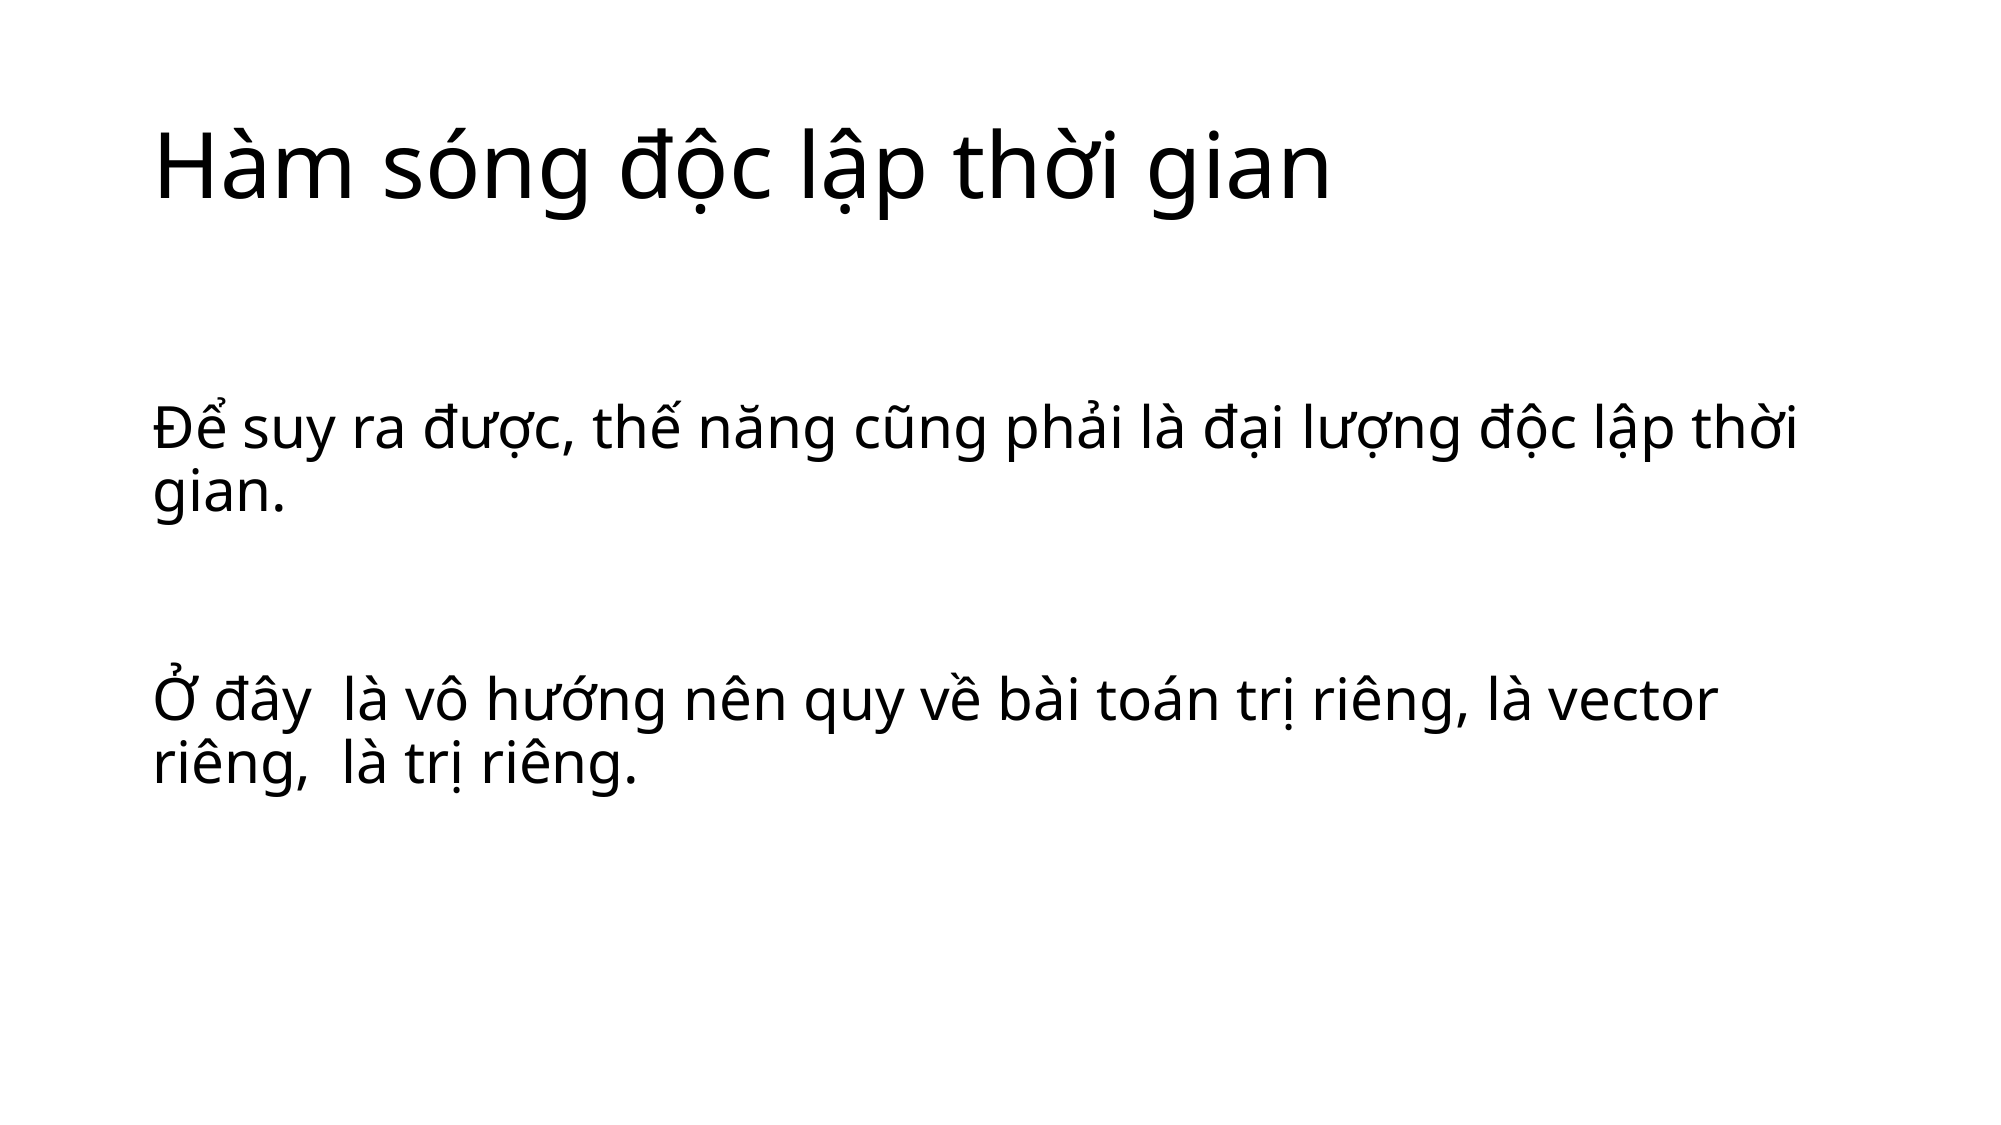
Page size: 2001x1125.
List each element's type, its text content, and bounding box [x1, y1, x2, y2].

title Hàm sóng độc lập thời gian [137, 59, 1863, 278]
